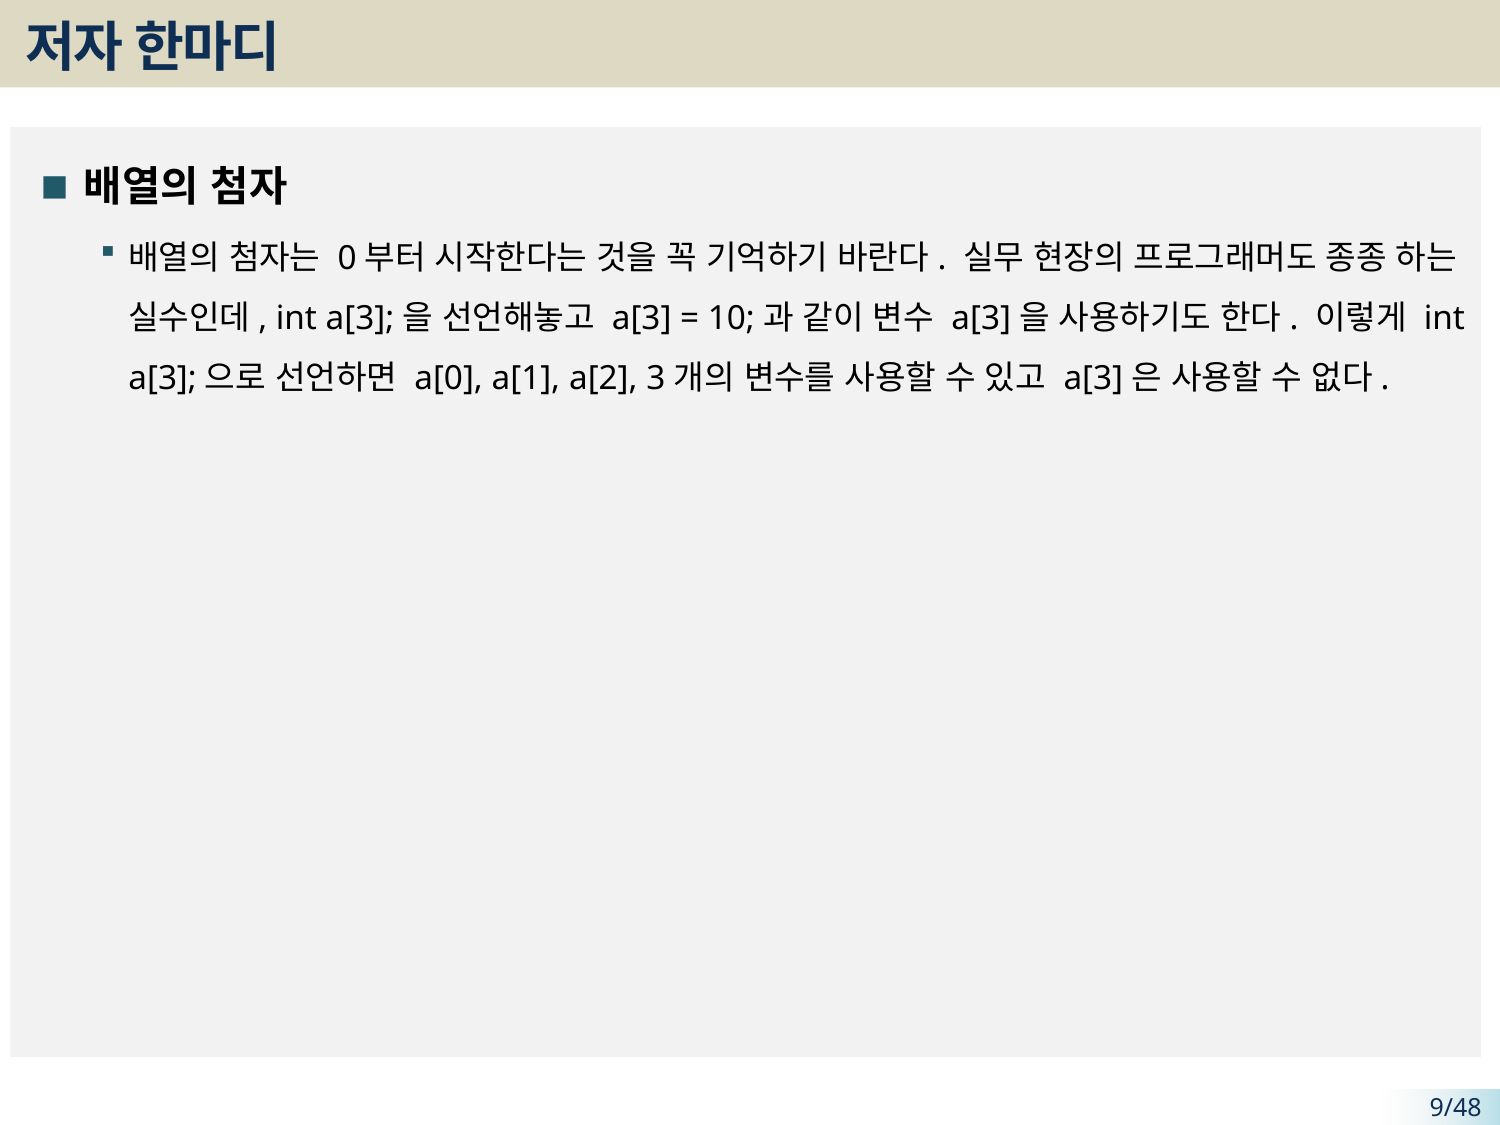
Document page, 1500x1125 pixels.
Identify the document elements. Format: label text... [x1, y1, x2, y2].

title 저자 한마디 [10, 5, 1288, 84]
list 배열의 첨자 배열의 첨자는 0부터 시작한다는 것을 꼭 기억하기 바란다. 실무 현장의 프로그래머도 종종 하는 실수인데, int a[3];을 선언해놓고 a[3] = 10;과 같이 변수 a[3]을 사용하기도 한다. 이렇게 int a[3];으로 선언하면 a[0], a[1], a[2], 3개의 변수를 사용할 수 있고 a[3]은 사용할 수 없다. [10, 126, 1481, 1057]
